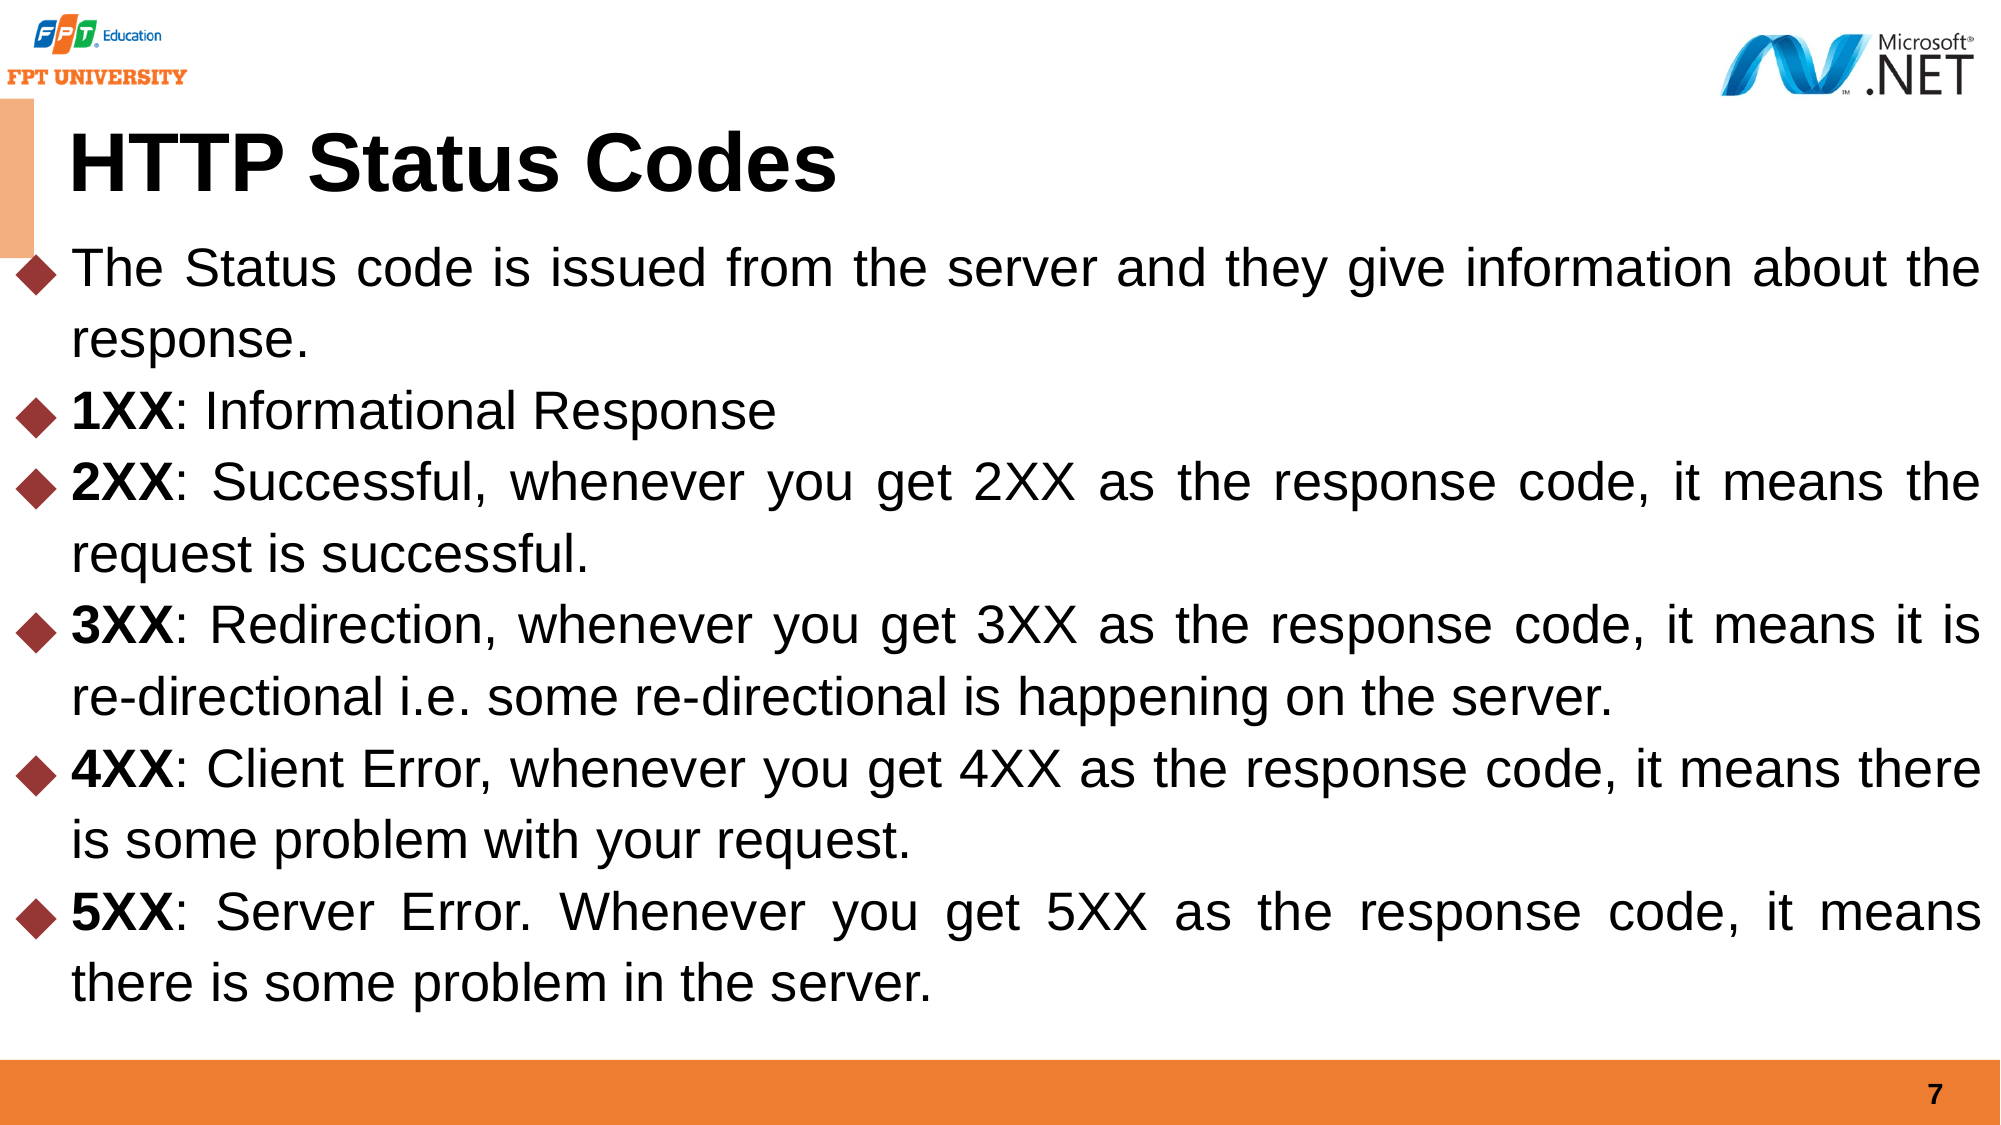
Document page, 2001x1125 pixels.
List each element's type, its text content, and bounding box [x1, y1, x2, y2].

picture [0, 0, 194, 95]
picture [1685, 0, 2001, 129]
list The Status code is issued from the server and they give information about the response. 1XX: Informational Response 2XX: Successful, whenever you get 2XX as the response code, it means the request is successful. 3XX: Redirection, whenever you get 3XX as the response code, it means it is re-directional i.e. some re-directional is happening on the server. 4XX: Client Error, whenever you get 4XX as the response code, it means there is some problem with your request. 5XX: Server Error. Whenever you get 5XX as the response code, it means there is some problem in the server. [0, 217, 2000, 1057]
slide_number 7 [1508, 1063, 1959, 1123]
title HTTP Status Codes [53, 111, 2000, 217]
